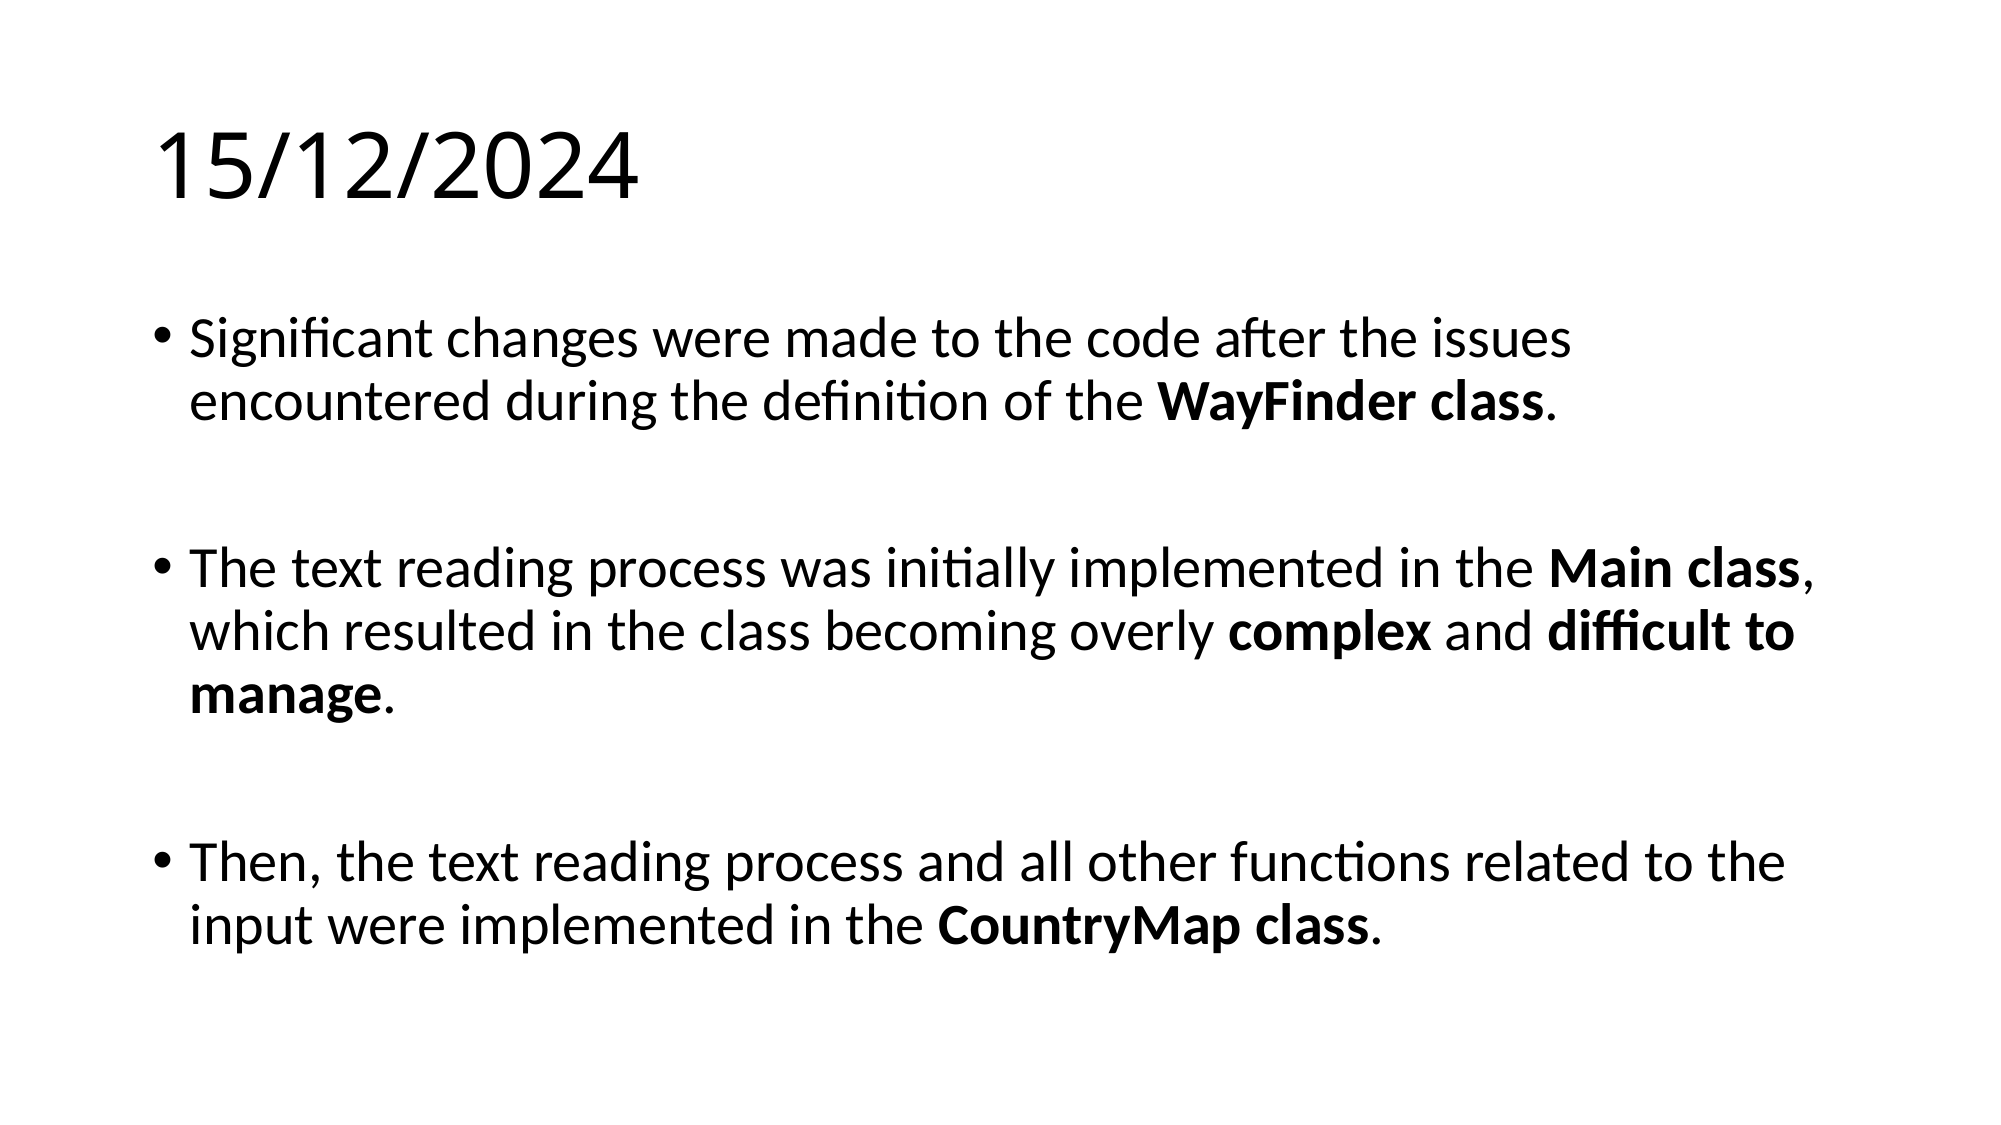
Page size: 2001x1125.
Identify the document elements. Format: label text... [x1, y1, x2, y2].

title 15/12/2024 [137, 59, 1863, 278]
list Significant changes were made to the code after the issues encountered during the definition of the WayFinder class. The text reading process was initially implemented in the Main class, which resulted in the class becoming overly complex and difficult to manage. Then, the text reading process and all other functions related to the input were implemented in the CountryMap class. [137, 299, 1863, 1014]
